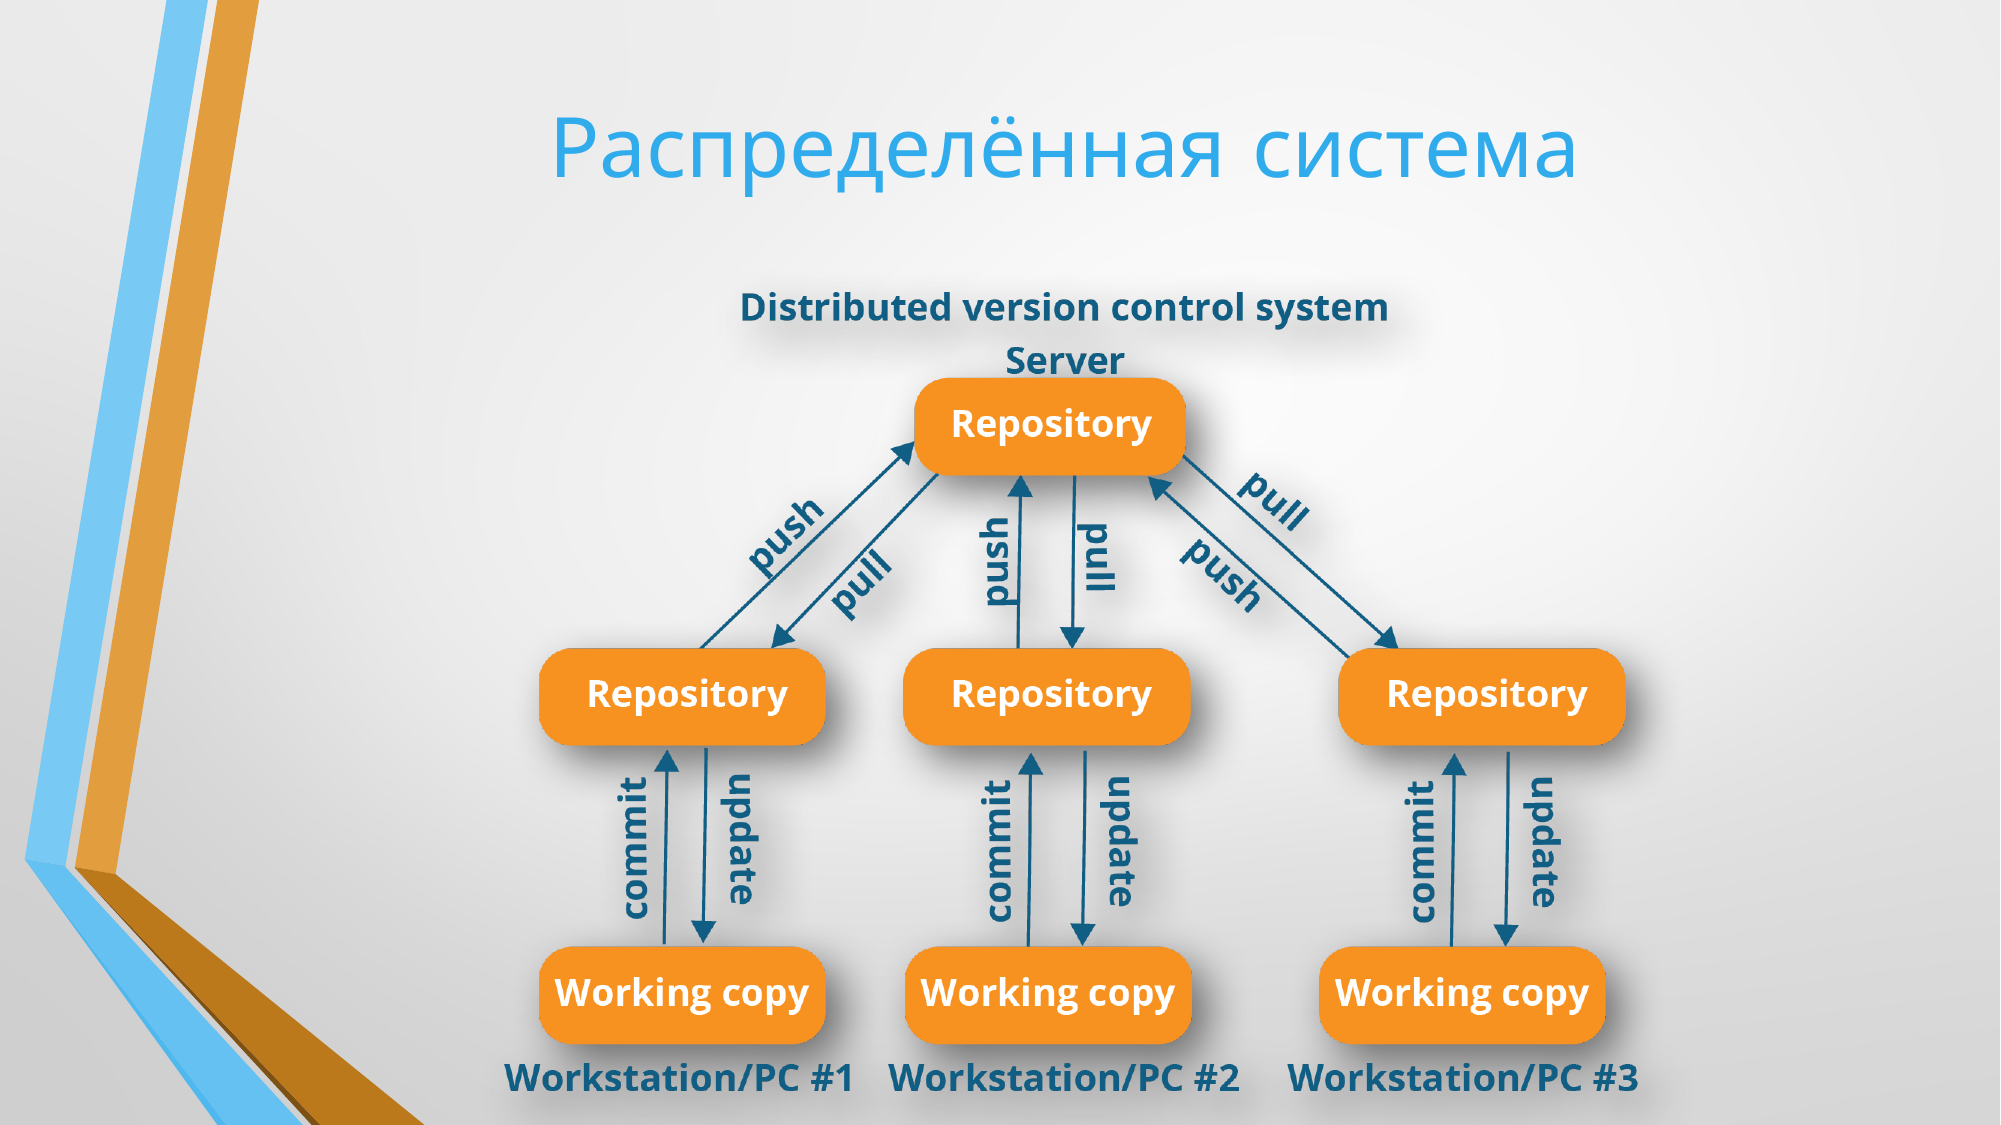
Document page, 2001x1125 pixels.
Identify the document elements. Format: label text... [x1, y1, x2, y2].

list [428, 272, 1702, 1115]
title Распределённая система [243, 0, 1887, 288]
